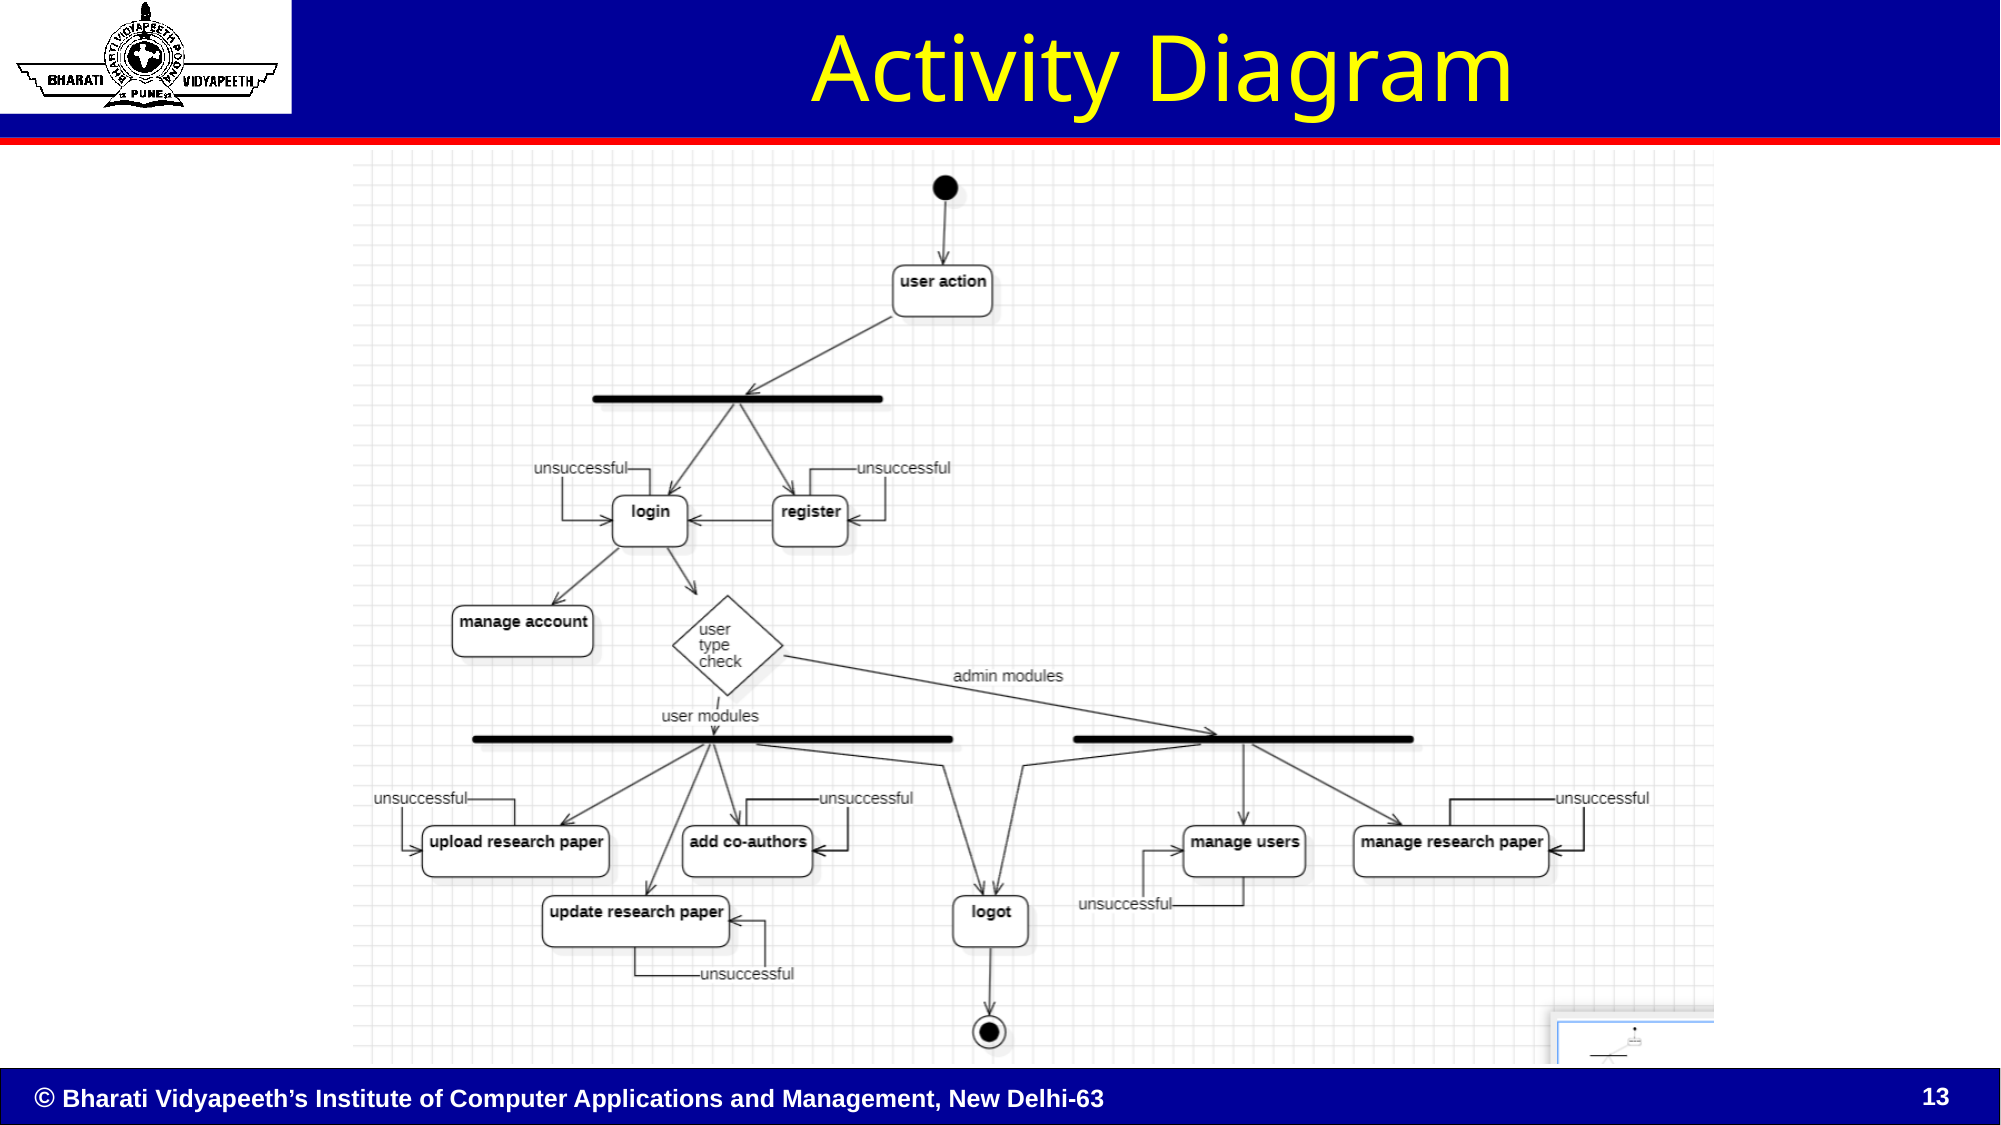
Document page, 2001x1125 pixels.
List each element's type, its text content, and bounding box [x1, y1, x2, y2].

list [353, 150, 1714, 1065]
picture [16, 2, 278, 108]
title Activity Diagram [328, 3, 2000, 113]
